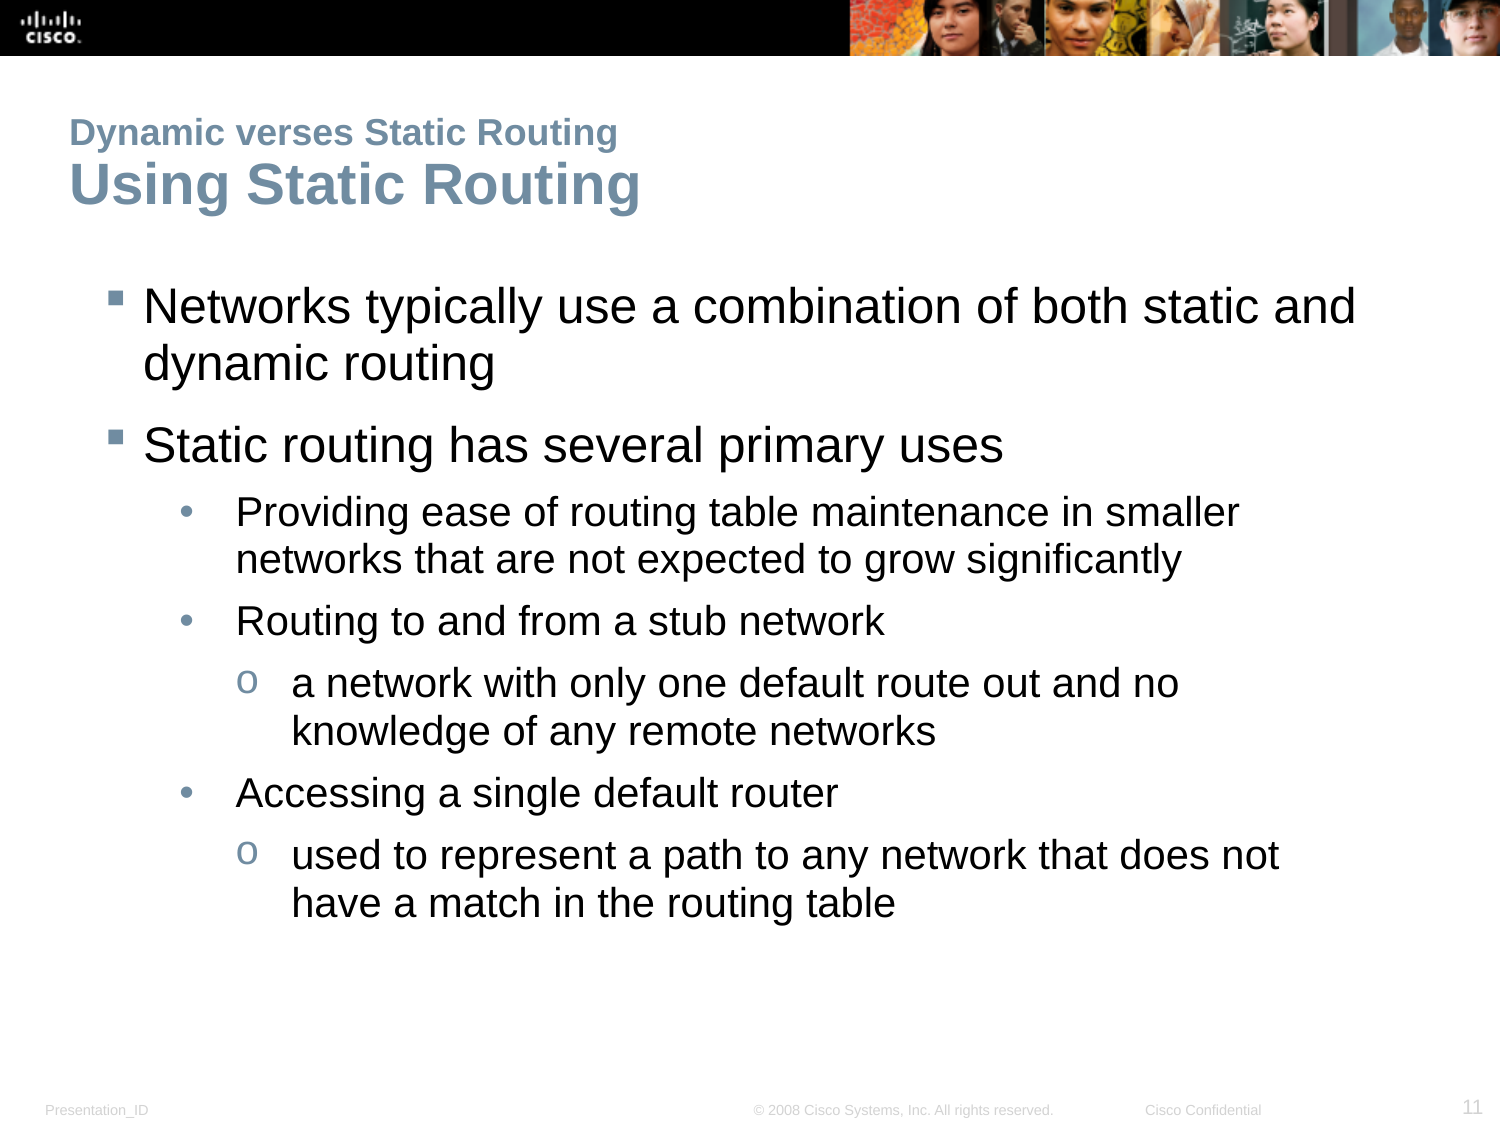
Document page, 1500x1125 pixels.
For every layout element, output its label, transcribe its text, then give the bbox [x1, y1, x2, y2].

picture [0, 0, 1500, 56]
title Dynamic verses Static Routing Using Static Routing [55, 80, 1444, 224]
list Networks typically use a combination of both static and dynamic routing Static routing has several primary uses Providing ease of routing table maintenance in smaller networks that are not expected to grow significantly Routing to and from a stub network a network with only one default route out and no knowledge of any remote networks Accessing a single default router used to represent a path to any network that does not have a match in the routing table [90, 270, 1394, 991]
